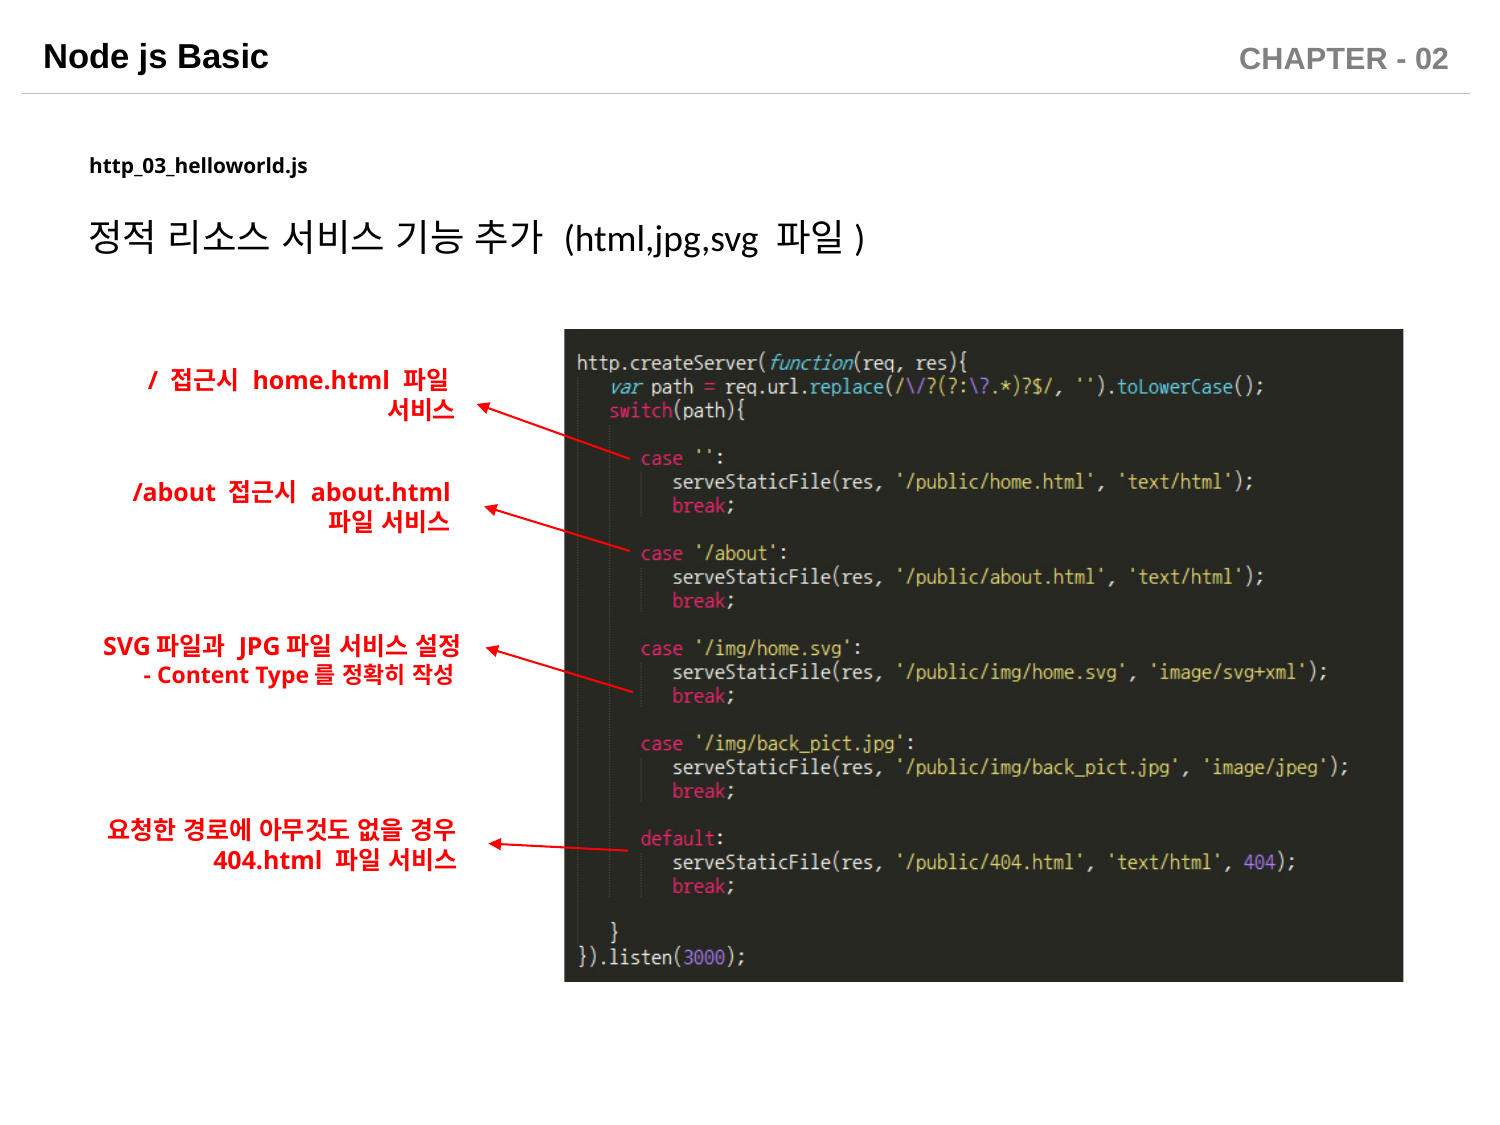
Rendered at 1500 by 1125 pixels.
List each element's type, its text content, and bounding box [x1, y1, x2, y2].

text_box SVG파일과 JPG파일 서비스 설정 - Content Type를 정확히 작성 [72, 623, 477, 696]
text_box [485, 647, 633, 692]
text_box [488, 843, 628, 851]
text_box 정적 리소스 서비스 기능 추가 (html,jpg,svg 파일) [73, 206, 1125, 267]
text_box /about 접근시 about.html 파일 서비스 [68, 469, 473, 544]
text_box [484, 506, 630, 551]
text_box http_03_helloworld.js [74, 145, 777, 185]
picture [564, 329, 1404, 982]
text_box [476, 403, 630, 459]
text_box 요청한 경로에 아무것도 없을 경우 404.html 파일 서비스 [81, 807, 472, 882]
text_box / 접근시 home.html 파일 서비스 [80, 357, 471, 433]
